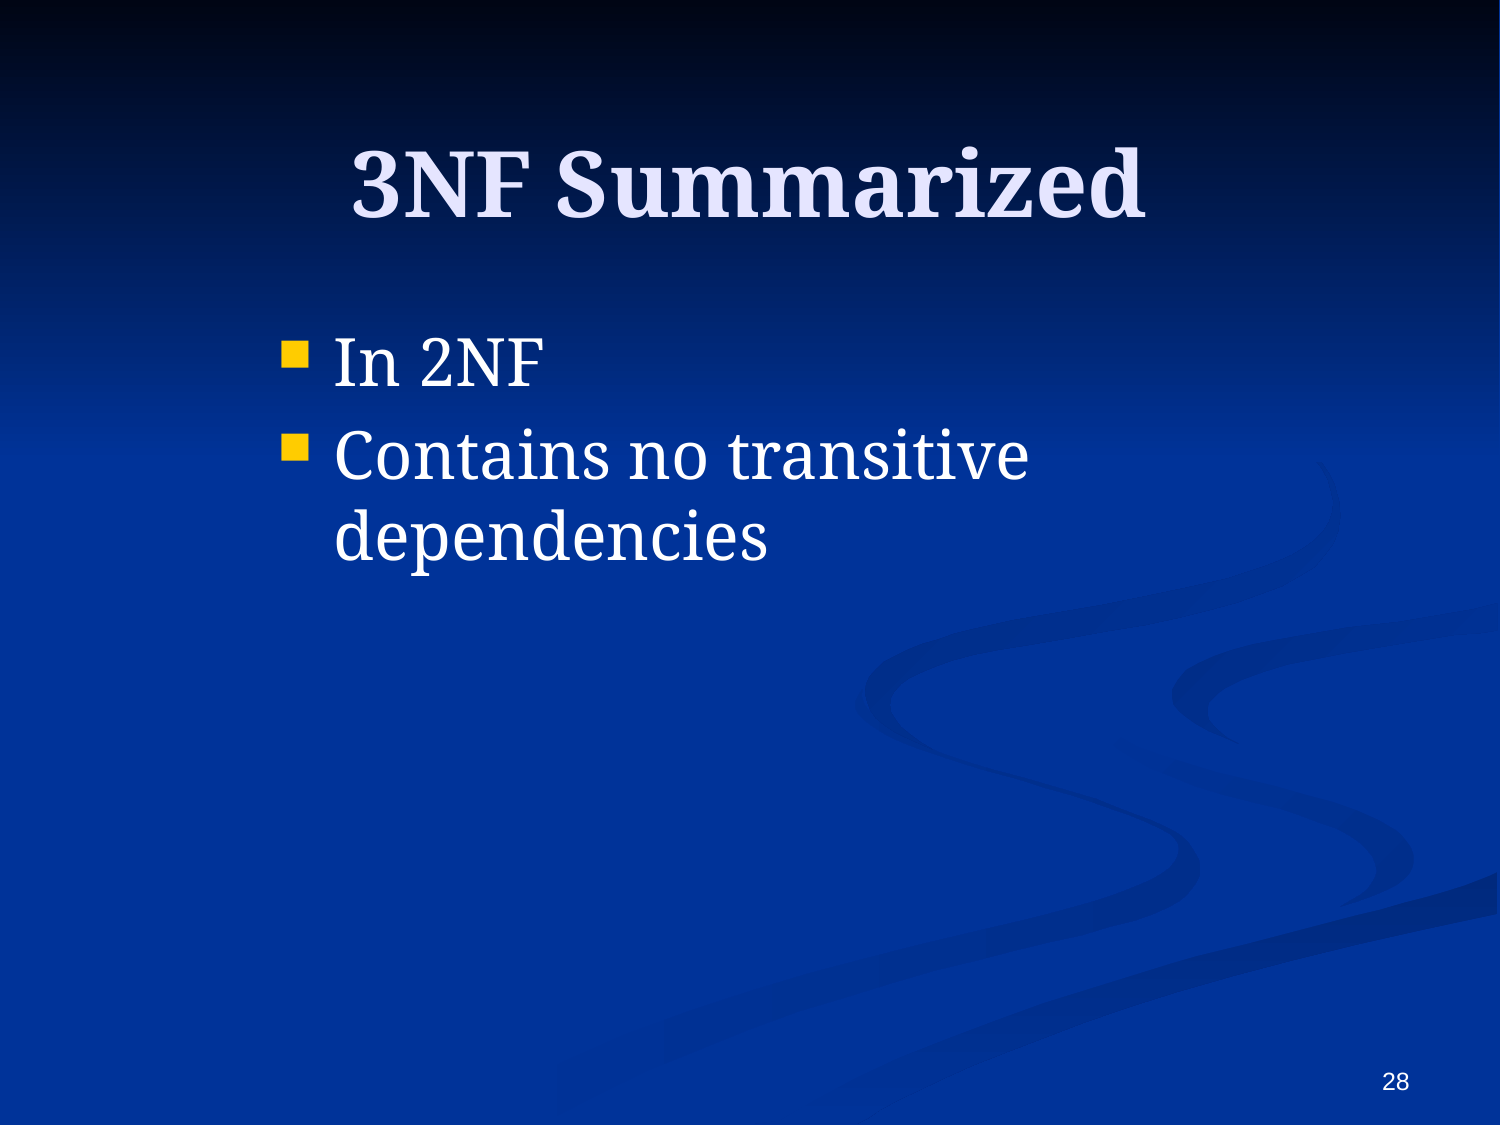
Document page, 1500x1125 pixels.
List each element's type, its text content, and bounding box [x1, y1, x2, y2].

list In 2NF Contains no transitive dependencies [262, 312, 1226, 963]
title 3NF Summarized [112, 87, 1388, 276]
slide_number 28 [1074, 1024, 1426, 1104]
